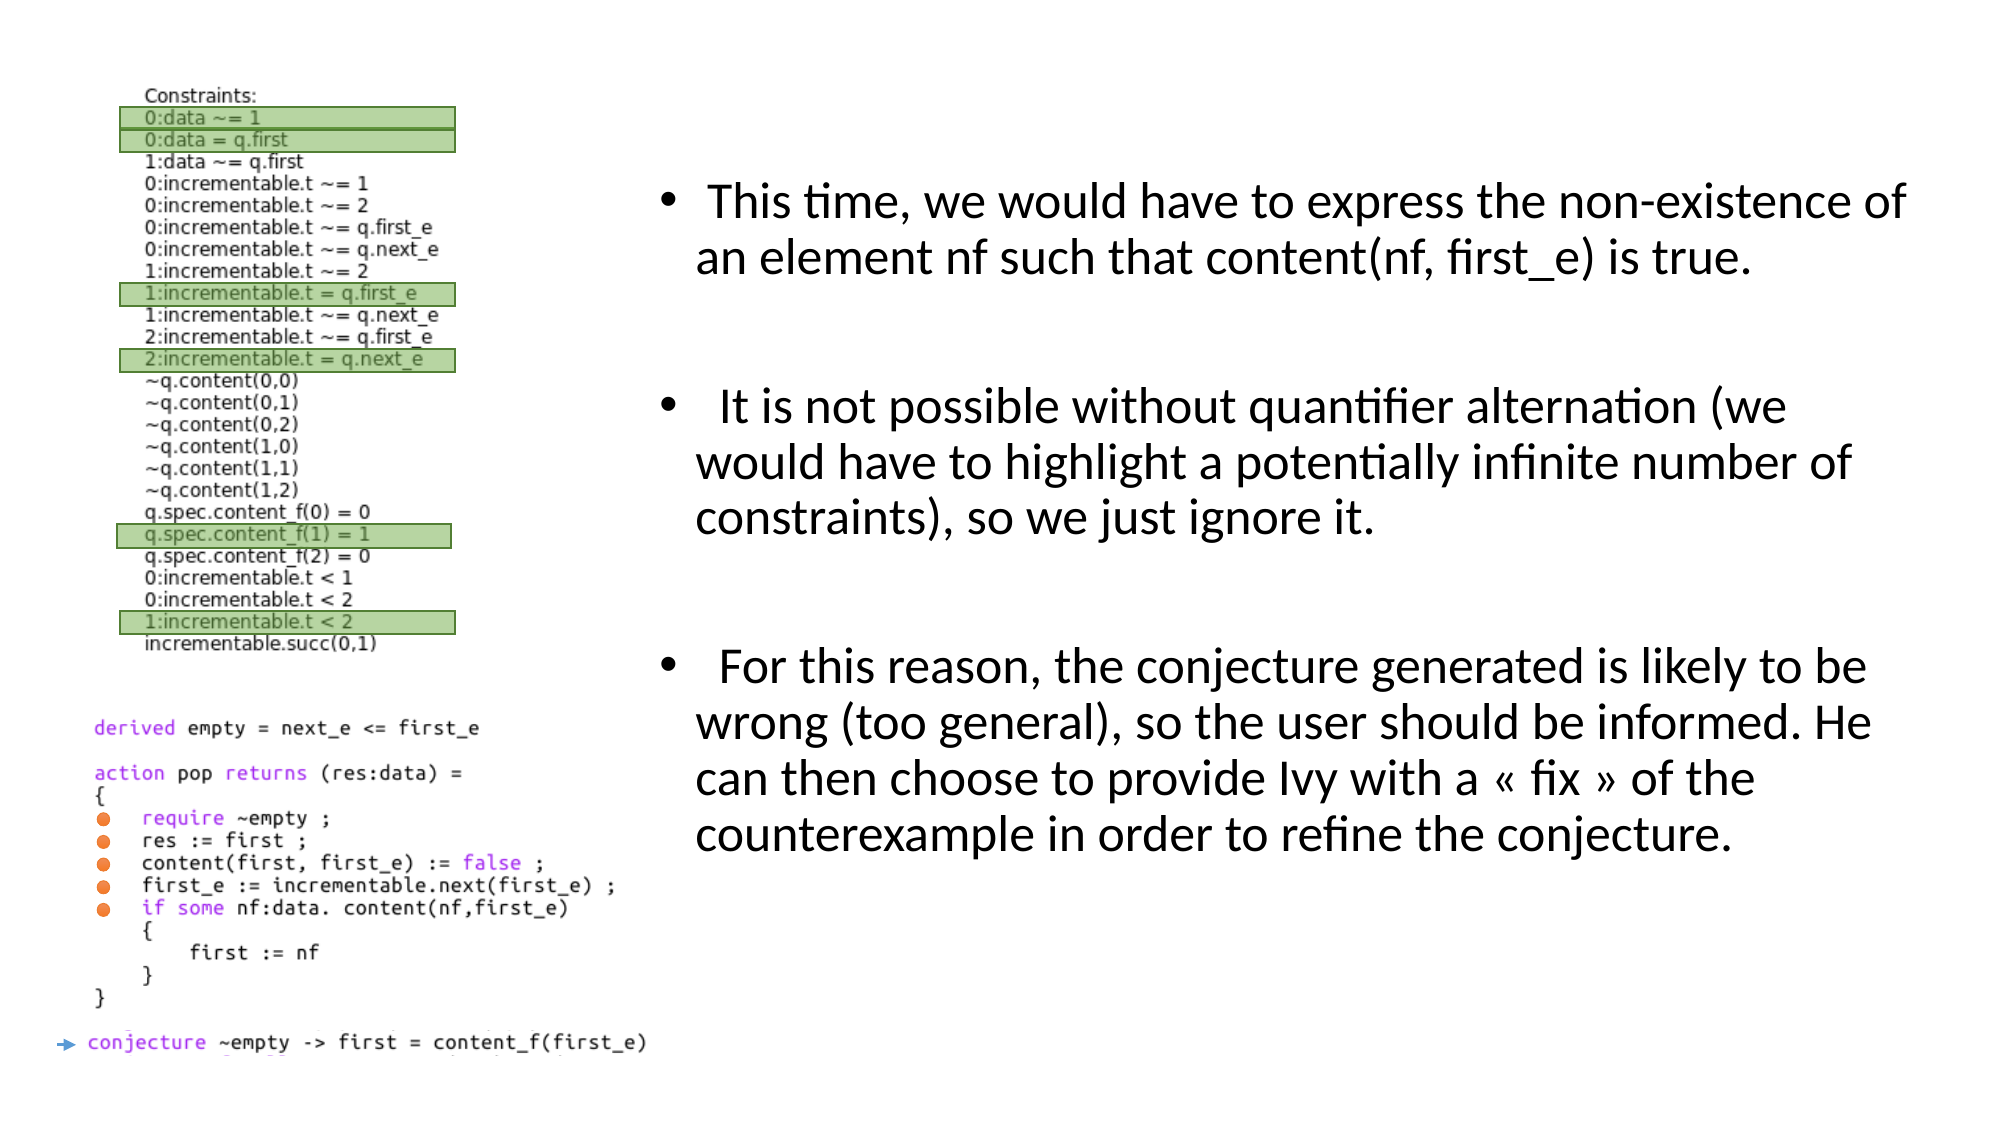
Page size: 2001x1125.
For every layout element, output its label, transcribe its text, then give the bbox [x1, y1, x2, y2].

text_box This time, we would have to express the non-existence of an element nf such that content(nf, first_e) is true. It is not possible without quantifier alternation (we would have to highlight a potentially infinite number of constraints), so we just ignore it. For this reason, the conjecture generated is likely to be wrong (too general), so the user should be informed. He can then choose to provide Ivy with a « fix » of the counterexample in order to refine the conjecture. [644, 166, 1942, 881]
text_box [116, 523, 136, 549]
text_box [119, 106, 136, 131]
text_box [119, 610, 136, 635]
text_box [119, 348, 136, 373]
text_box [80, 707, 666, 1056]
text_box [119, 282, 136, 307]
text_box [119, 131, 136, 153]
picture [136, 81, 462, 674]
